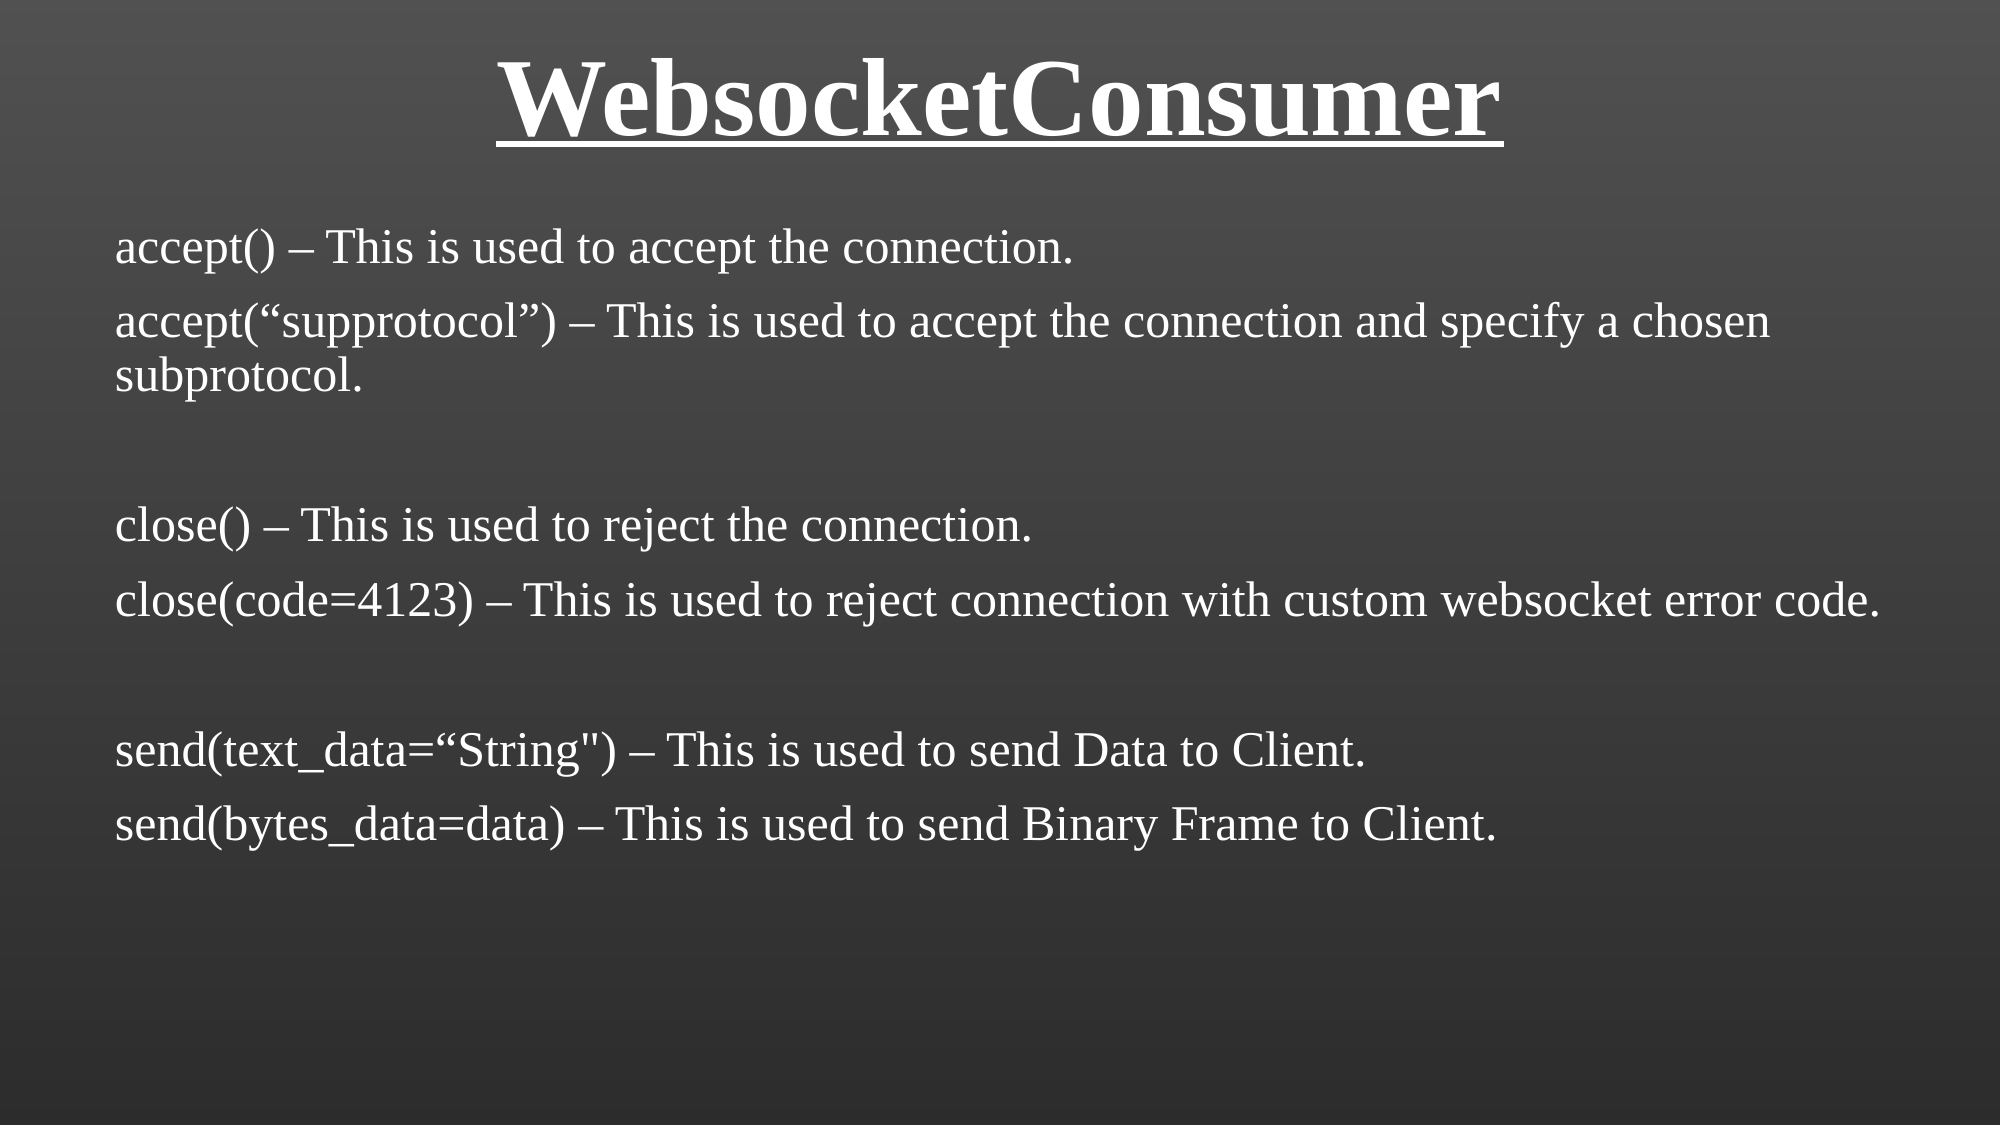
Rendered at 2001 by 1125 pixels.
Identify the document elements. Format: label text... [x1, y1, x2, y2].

title WebsocketConsumer [99, 5, 1900, 193]
list accept() – This is used to accept the connection. accept(“supprotocol”) – This is used to accept the connection and specify a chosen subprotocol. close() – This is used to reject the connection. close(code=4123) – This is used to reject connection with custom websocket error code. send(text_data=“String") – This is used to send Data to Client. send(bytes_data=data) – This is used to send Binary Frame to Client. [99, 212, 1900, 1030]
